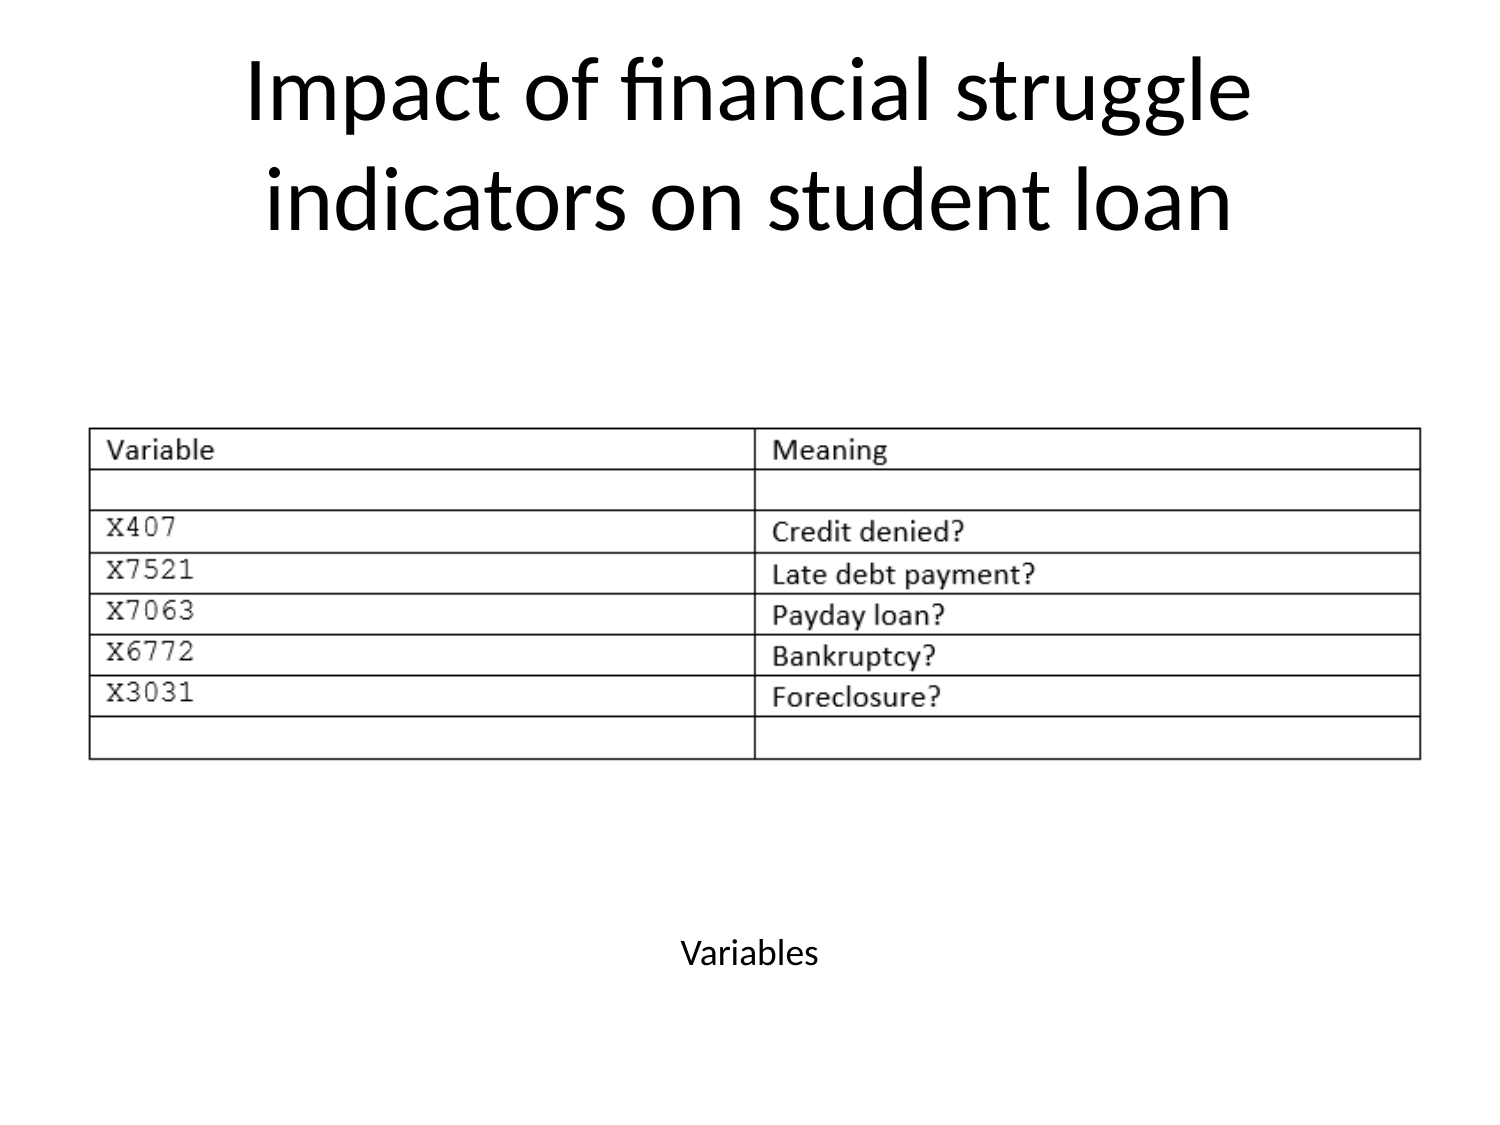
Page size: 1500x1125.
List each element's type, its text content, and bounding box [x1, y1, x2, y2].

title Impact of financial struggle indicators on student loan [75, 45, 1425, 233]
picture [74, 412, 1426, 771]
text_box Variables [74, 920, 1425, 1005]
